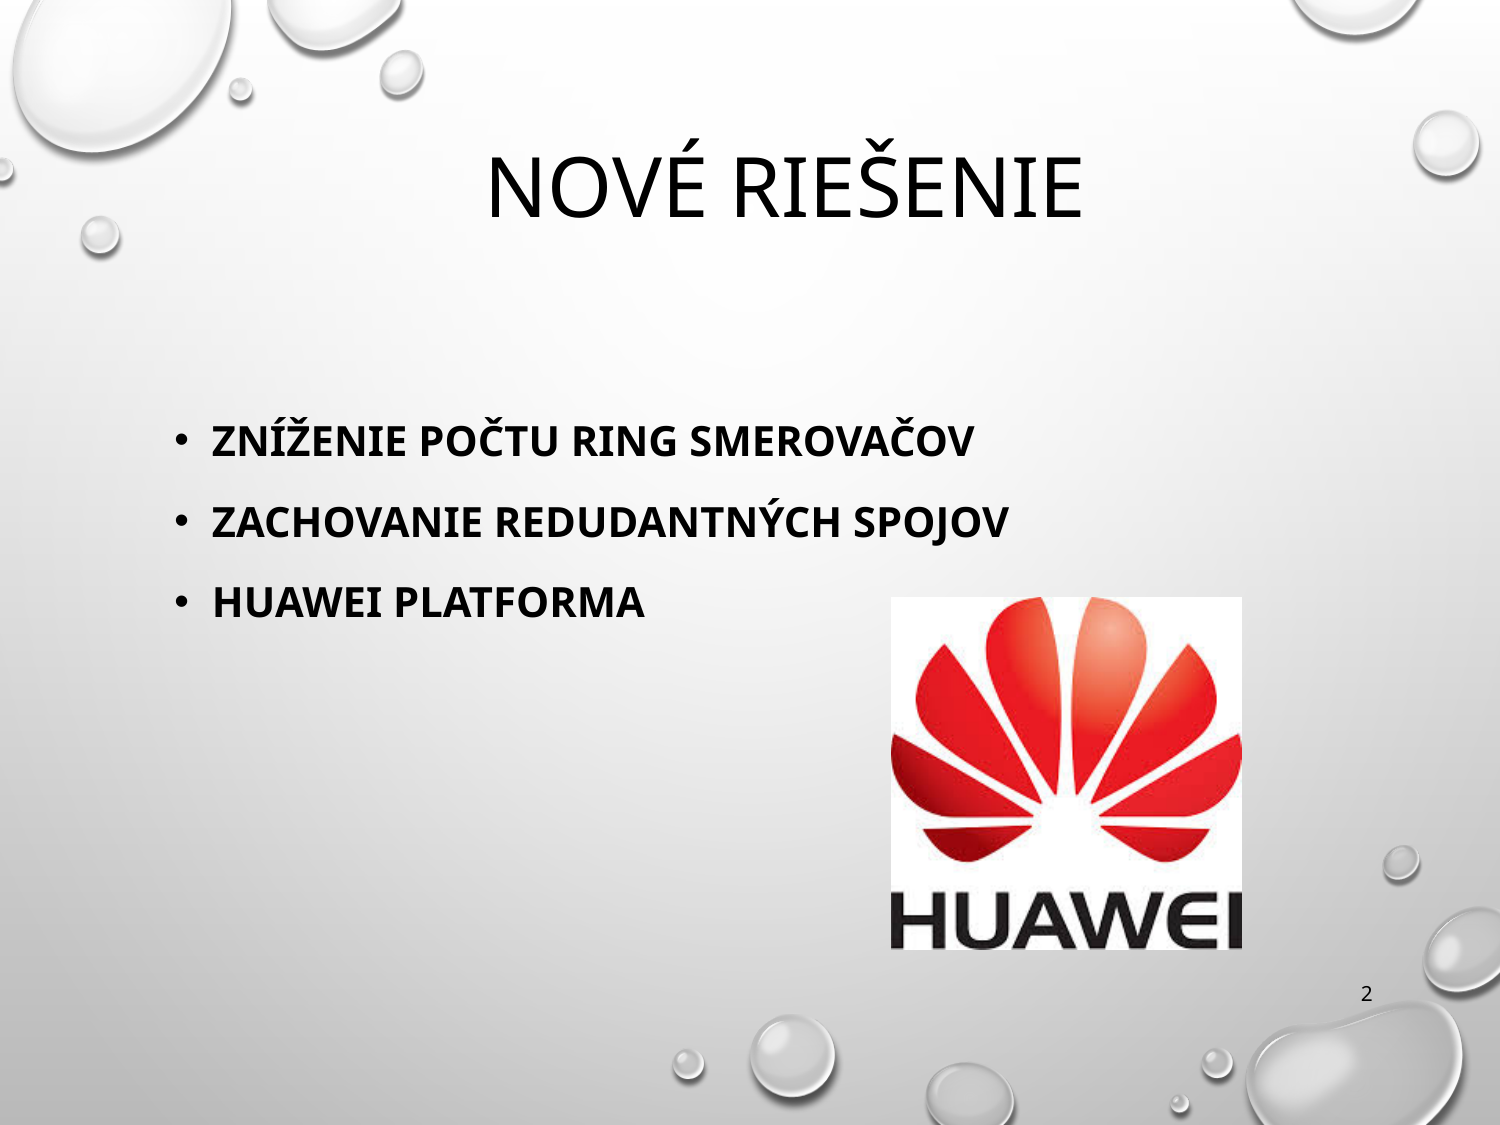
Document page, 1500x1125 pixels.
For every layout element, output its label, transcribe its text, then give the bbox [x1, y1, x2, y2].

picture [0, 0, 1500, 1125]
list Zníženie počtu ring smerovačov Zachovanie redudantných spojov Huawei platforma [159, 397, 1500, 698]
slide_number 2 [1293, 965, 1388, 1025]
title Nové riešenie [194, 90, 1376, 292]
